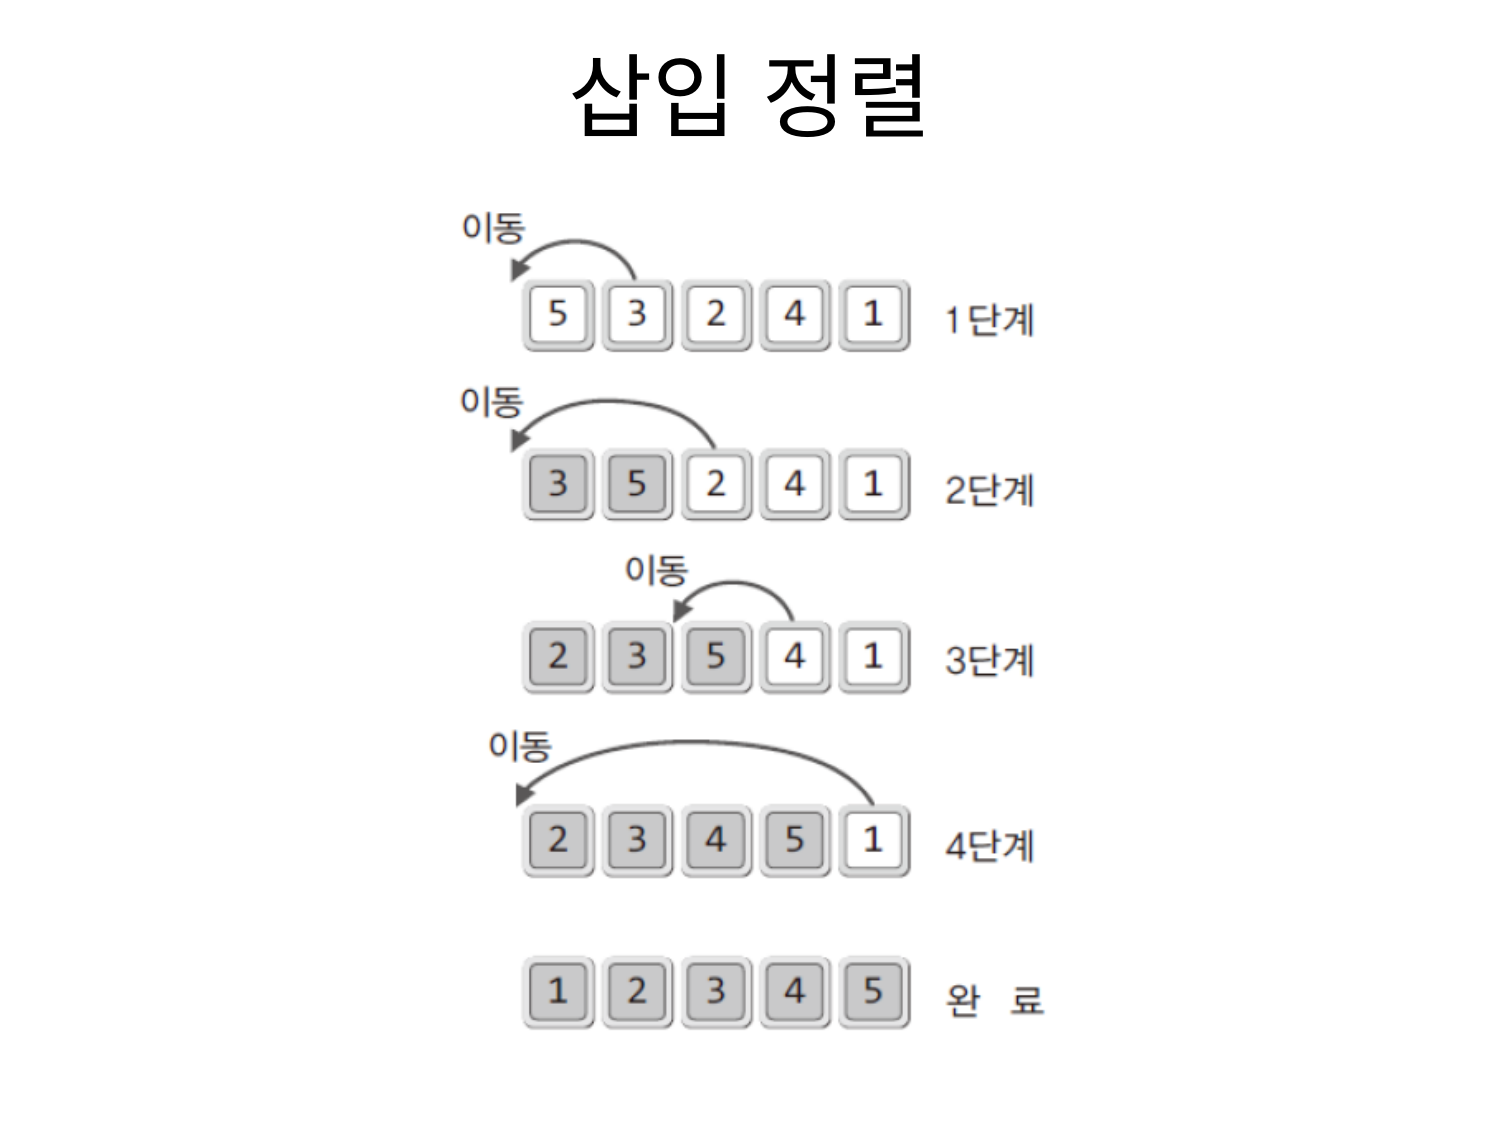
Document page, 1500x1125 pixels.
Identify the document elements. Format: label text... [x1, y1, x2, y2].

picture [442, 184, 1093, 1050]
text_box [0, 0, 1500, 75]
title 삽입 정렬 [75, 75, 1425, 188]
